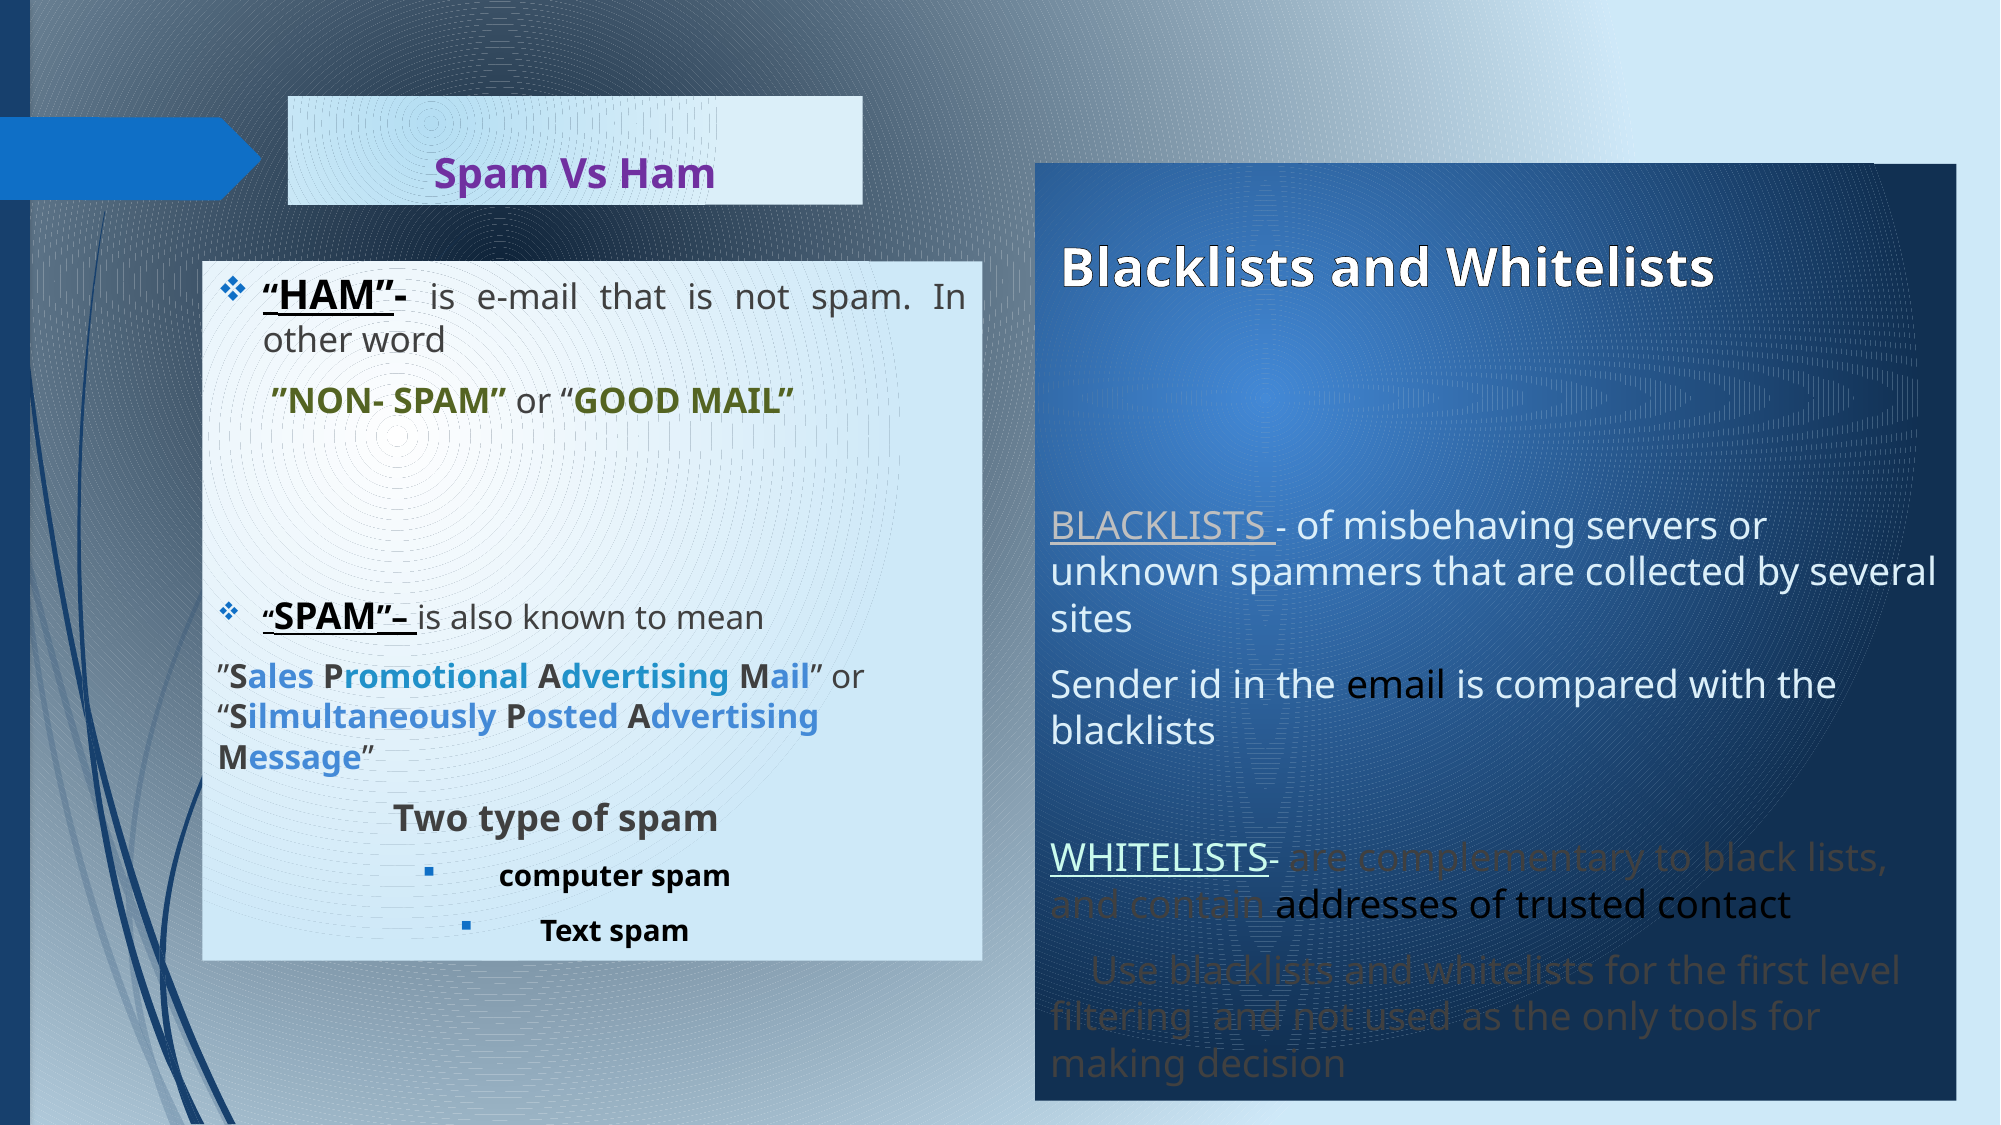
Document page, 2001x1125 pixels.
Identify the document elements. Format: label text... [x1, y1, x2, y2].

list “HAM”- is e-mail that is not spam. In other word ”NON- SPAM” or “GOOD MAIL” “SPAM”– is also known to mean ”Sales Promotional Advertising Mail” or “Silmultaneously Posted Advertising Message” Two type of spam computer spam Text spam [202, 261, 983, 961]
list Blacklists and Whitelists BLACKLISTS - of misbehaving servers or unknown spammers that are collected by several sites Sender id in the email is compared with the blacklists WHITELISTS- are complementary to black lists, and contain addresses of trusted contact Use blacklists and whitelists for the first level filtering and not used as the only tools for making decision [1035, 163, 1957, 1101]
title Spam Vs Ham [287, 96, 863, 205]
